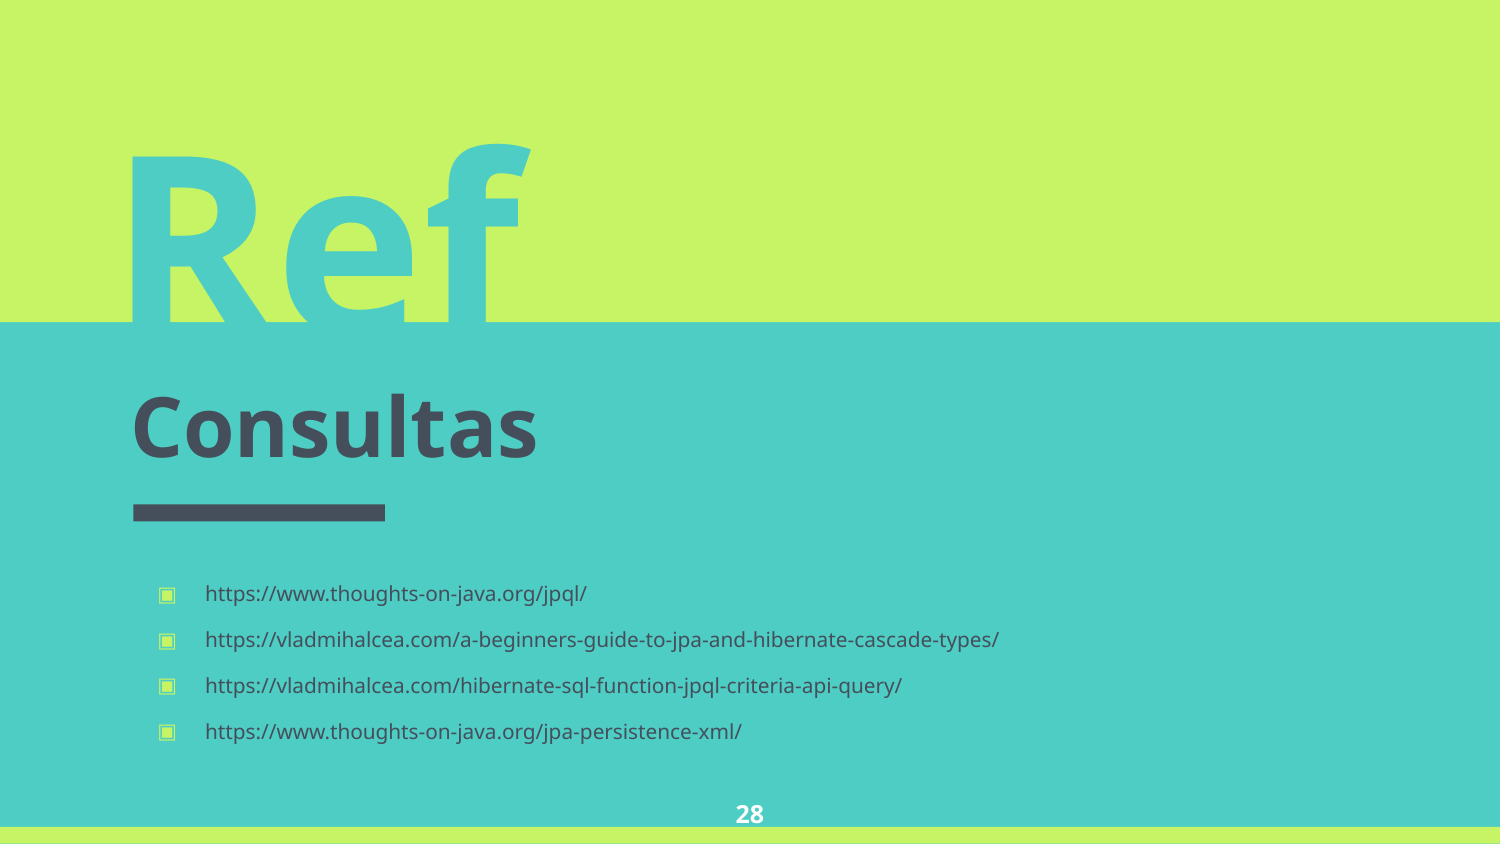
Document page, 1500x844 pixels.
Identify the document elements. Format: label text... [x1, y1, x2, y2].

title Ref [95, 209, 1476, 401]
list https://www.thoughts-on-java.org/jpql/ https://vladmihalcea.com/a-beginners-guide-to-jpa-and-hibernate-cascade-types/ https://vladmihalcea.com/hibernate-sql-function-jpql-criteria-api-query/ https://www.thoughts-on-java.org/jpa-persistence-xml/ [115, 565, 1352, 799]
subtitle Consultas [115, 358, 1409, 462]
text_box [133, 504, 385, 522]
slide_number ‹#› [705, 799, 795, 835]
text_box [0, 0, 1500, 323]
